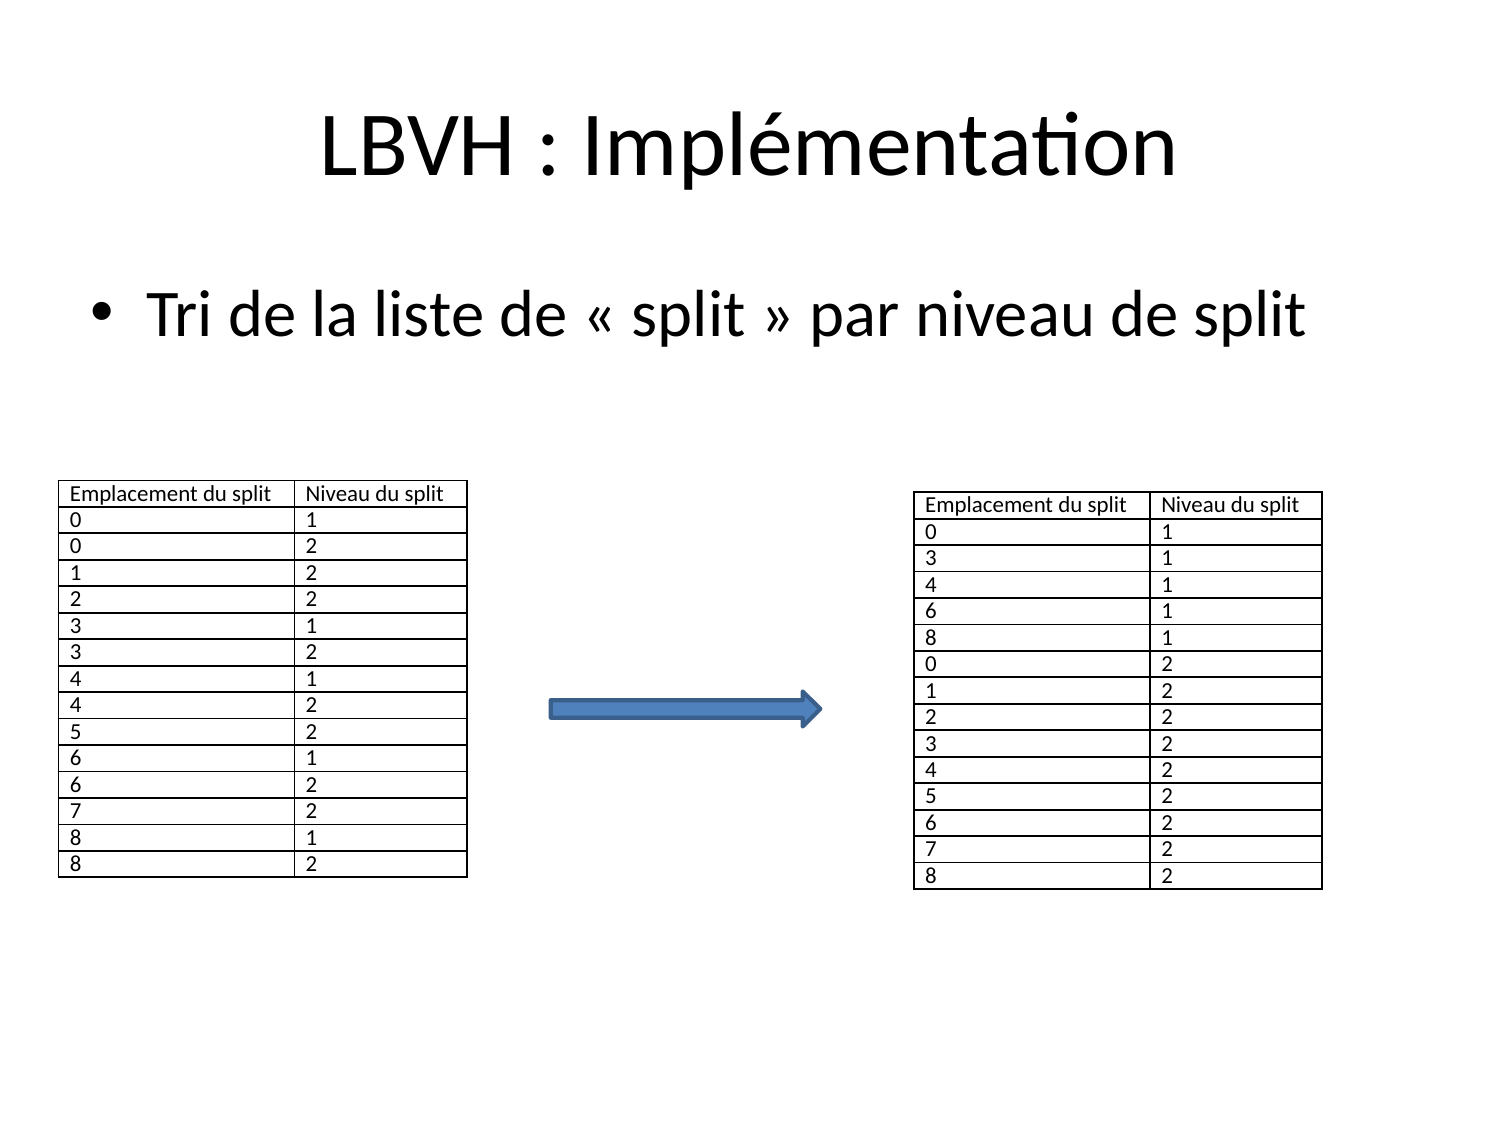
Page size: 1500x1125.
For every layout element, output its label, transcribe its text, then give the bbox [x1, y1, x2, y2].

table_cell 8 [59, 825, 294, 850]
table_cell 1 [295, 508, 466, 532]
table_cell 3 [59, 640, 294, 665]
table_cell 1 [915, 678, 1149, 703]
table_cell 6 [915, 811, 1149, 835]
table_header Niveau du split [295, 481, 466, 506]
table_cell 6 [915, 599, 1149, 624]
table_cell 2 [295, 772, 466, 797]
table_cell 2 [295, 852, 466, 876]
table_cell 2 [1151, 811, 1321, 835]
table_cell 2 [1151, 784, 1321, 809]
table_cell 2 [915, 705, 1149, 729]
table_cell 2 [1151, 837, 1321, 862]
table_cell 6 [59, 772, 294, 797]
table_cell 1 [295, 667, 466, 691]
table_cell 2 [1151, 705, 1321, 729]
table_cell 1 [1151, 546, 1321, 571]
table_cell 2 [1151, 652, 1321, 676]
table_cell 1 [1151, 520, 1321, 544]
table_cell 2 [1151, 863, 1321, 888]
table_cell 2 [295, 640, 466, 665]
table_cell 7 [915, 837, 1149, 862]
list Tri de la liste de « split » par niveau de split [75, 262, 1425, 1005]
table_cell 2 [295, 693, 466, 718]
table_cell 5 [915, 784, 1149, 809]
table_header Emplacement du split [915, 493, 1149, 518]
table_cell 8 [915, 863, 1149, 888]
table_cell 4 [915, 572, 1149, 597]
table_cell 1 [1151, 572, 1321, 597]
table_header Niveau du split [1151, 493, 1321, 518]
table_cell 3 [915, 731, 1149, 756]
title LBVH : Implémentation [75, 45, 1425, 233]
table_cell 8 [915, 625, 1149, 650]
table_cell 1 [295, 614, 466, 638]
table_cell 2 [295, 561, 466, 585]
table_cell 4 [915, 758, 1149, 782]
table_cell 0 [59, 534, 294, 559]
table_cell 1 [295, 746, 466, 771]
table_cell 2 [59, 587, 294, 612]
table_cell 6 [59, 746, 294, 771]
table_cell 5 [59, 719, 294, 744]
table_cell 4 [59, 693, 294, 718]
table_cell 0 [915, 652, 1149, 676]
table_cell 2 [1151, 758, 1321, 782]
table_cell 2 [295, 799, 466, 824]
table_cell 8 [59, 852, 294, 876]
table_cell 2 [1151, 678, 1321, 703]
table_cell 3 [59, 614, 294, 638]
table_header Emplacement du split [59, 481, 294, 506]
table_cell 2 [295, 534, 466, 559]
table_cell 1 [1151, 625, 1321, 650]
table_cell 7 [59, 799, 294, 824]
table_cell 0 [59, 508, 294, 532]
table_cell 1 [1151, 599, 1321, 624]
table_cell 2 [295, 587, 466, 612]
table_cell 3 [915, 546, 1149, 571]
table_cell 2 [1151, 731, 1321, 756]
table_cell 4 [59, 667, 294, 691]
text_box [548, 689, 823, 729]
table_cell 1 [59, 561, 294, 585]
table_cell 2 [295, 719, 466, 744]
table_cell 1 [295, 825, 466, 850]
table_cell 0 [915, 520, 1149, 544]
